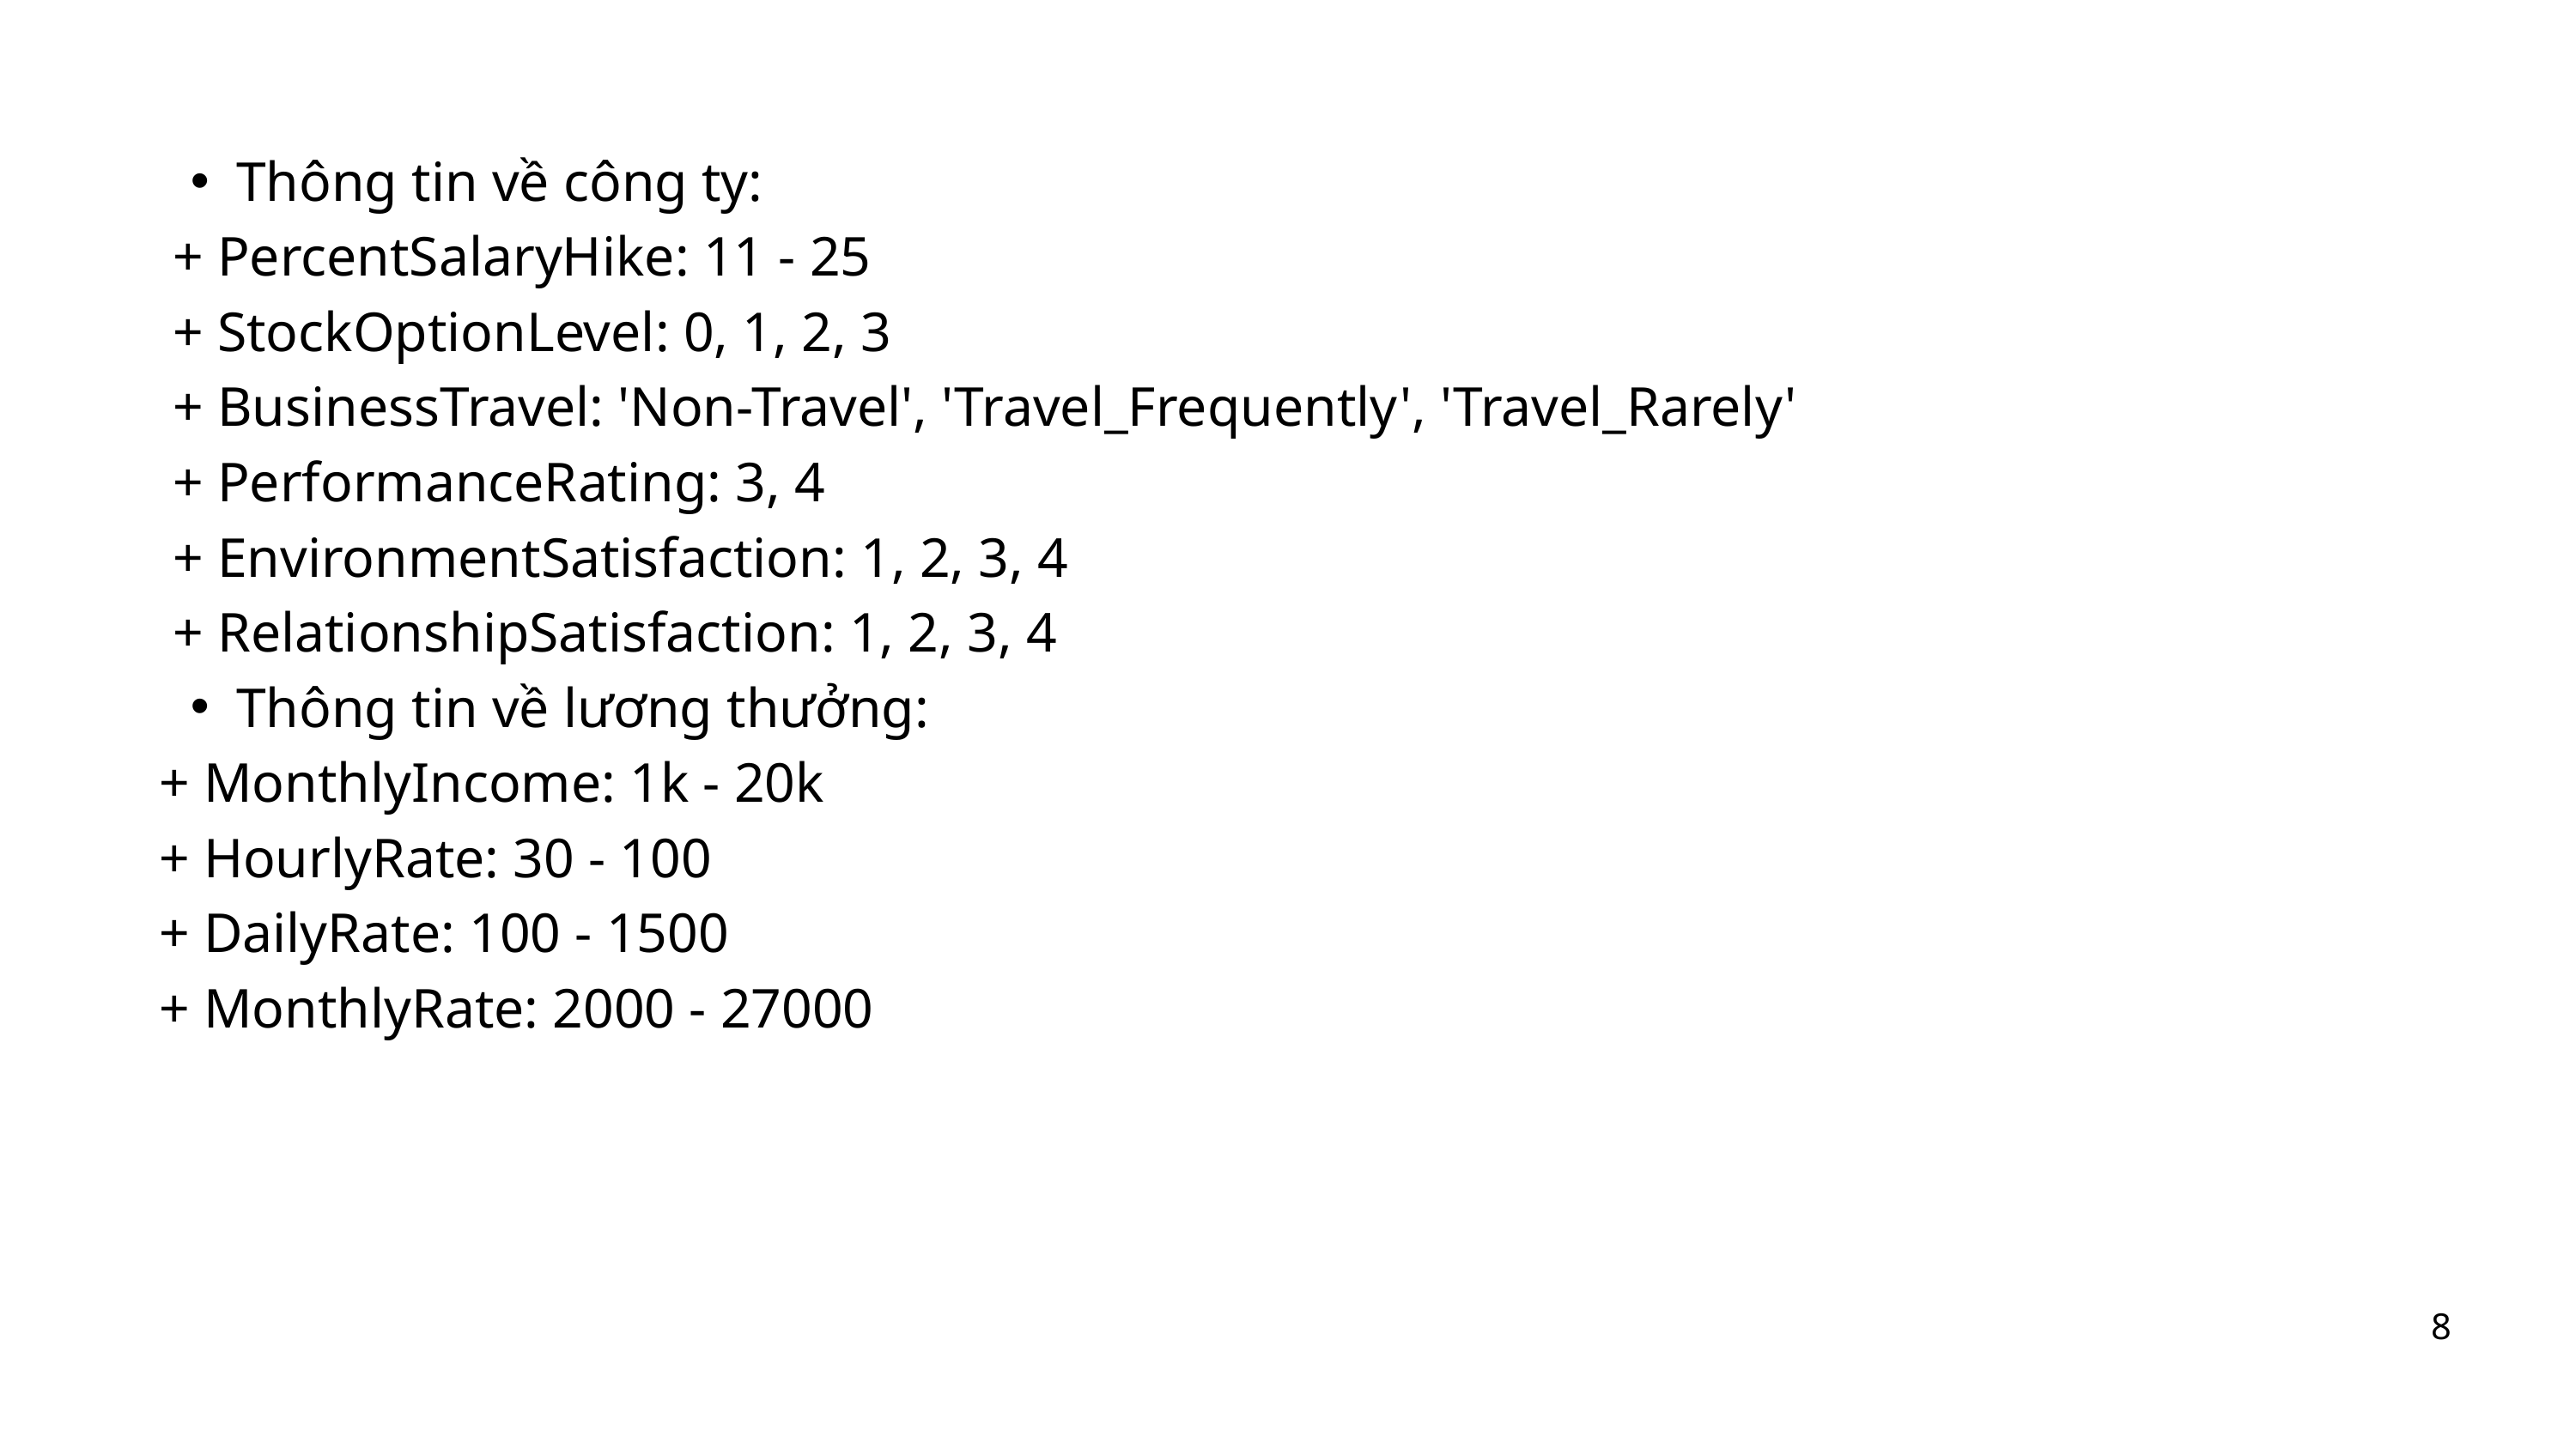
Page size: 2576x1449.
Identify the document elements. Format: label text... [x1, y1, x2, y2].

text_box 8 [2431, 1296, 2452, 1348]
text_box Thông tin về công ty: + PercentSalaryHike: 11 - 25 + StockOptionLevel: 0, 1, 2, 3 + BusinessTravel: 'Non-Travel', 'Travel_Frequently', 'Travel_Rarely' + PerformanceRating: 3, 4 + EnvironmentSatisfaction: 1, 2, 3, 4 + RelationshipSatisfaction: 1, 2, 3, 4 Thông tin về lương thưởng: + MonthlyIncome: 1k - 20k + HourlyRate: 30 - 100 + DailyRate: 100 - 1500 + MonthlyRate: 2000 - 27000 [144, 136, 1834, 1039]
